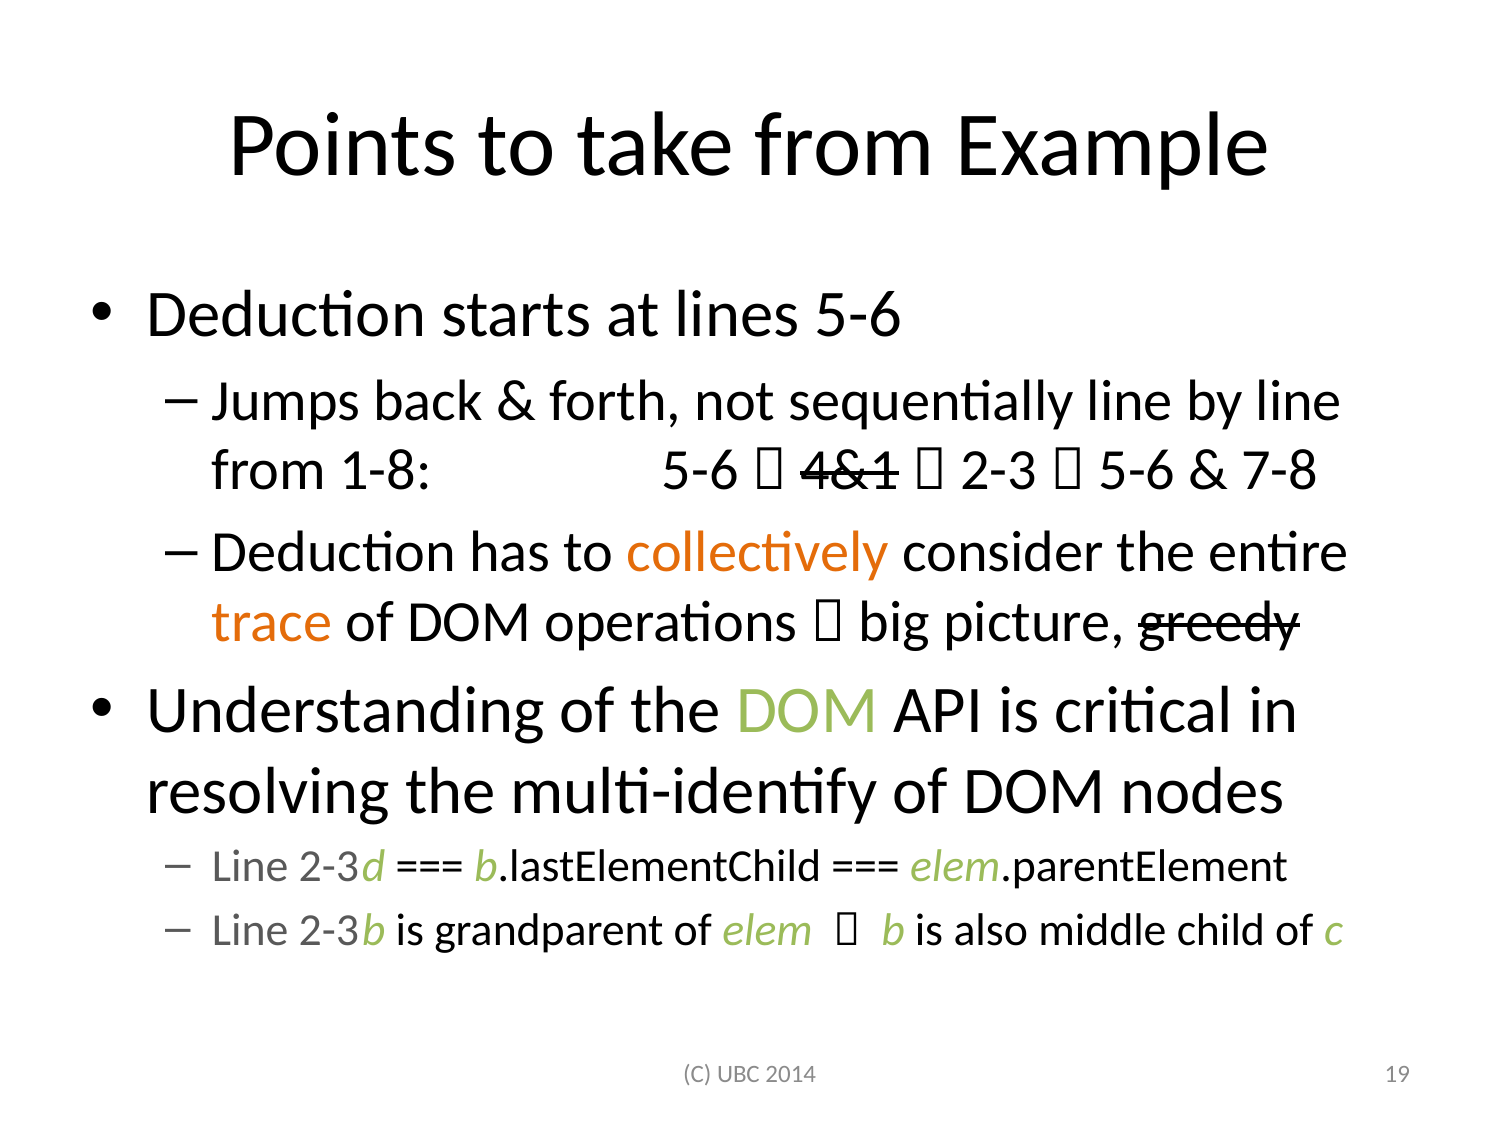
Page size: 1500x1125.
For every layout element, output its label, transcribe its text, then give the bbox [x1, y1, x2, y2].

footer (C) UBC 2014 [512, 1042, 988, 1103]
slide_number 18 [1074, 1042, 1425, 1103]
title Points to take from Example [75, 45, 1425, 233]
list Deduction starts at lines 5-6 Jumps back & forth, not sequentially line by line from 1-8: 5-6  4&1  2-3  5-6 & 7-8 Deduction has to collectively consider the entire trace of DOM operations  big picture, greedy Understanding of the DOM API is critical in resolving the multi-identify of DOM nodes Line 2-3 d === b.lastElementChild === elem.parentElement Line 2-3 b is grandparent of elem  b is also middle child of c [75, 262, 1425, 1005]
